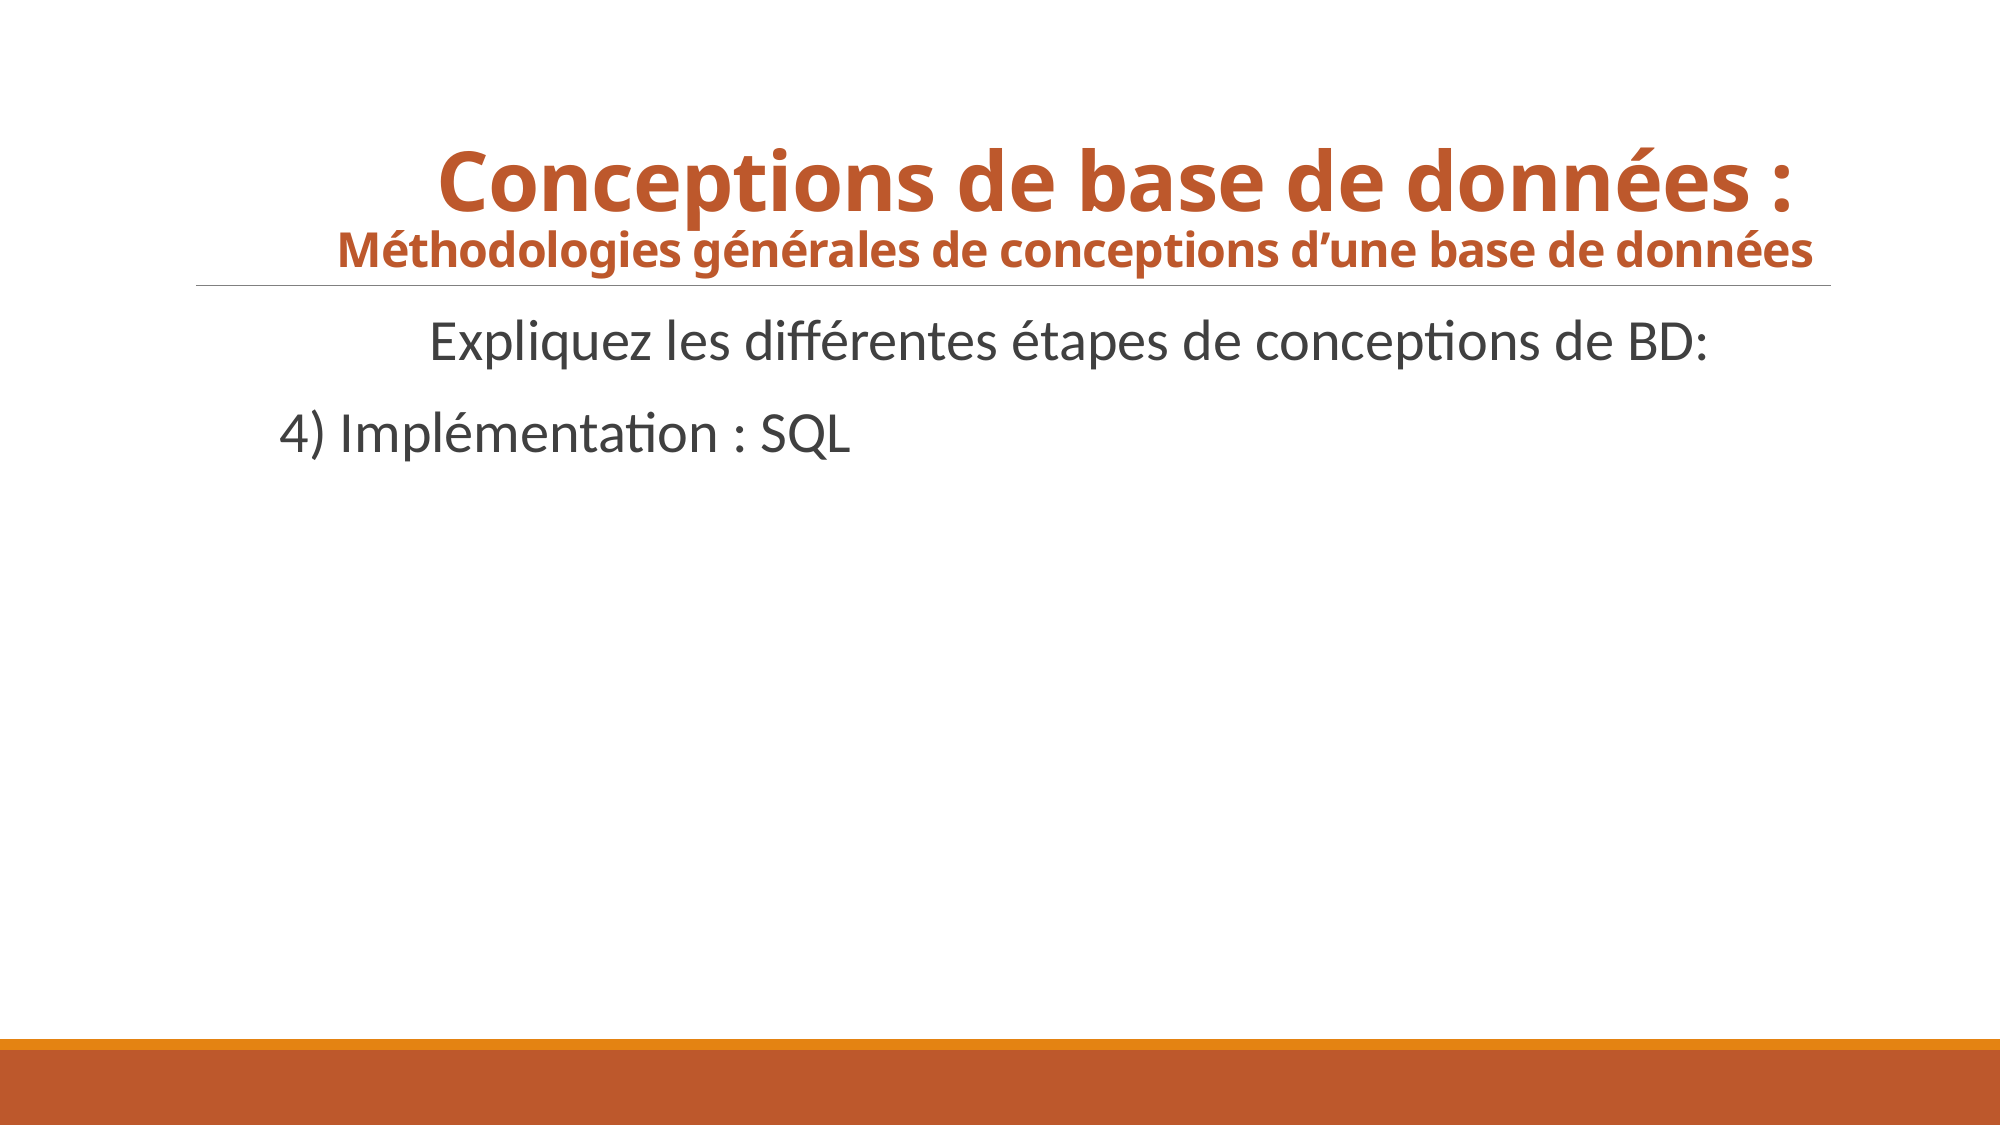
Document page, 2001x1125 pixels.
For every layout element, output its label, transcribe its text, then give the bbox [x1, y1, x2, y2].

title Conceptions de base de données : Méthodologies générales de conceptions d’une base de données [180, 47, 1830, 285]
list Expliquez les différentes étapes de conceptions de BD: 4) Implémentation : SQL [279, 302, 1770, 1011]
